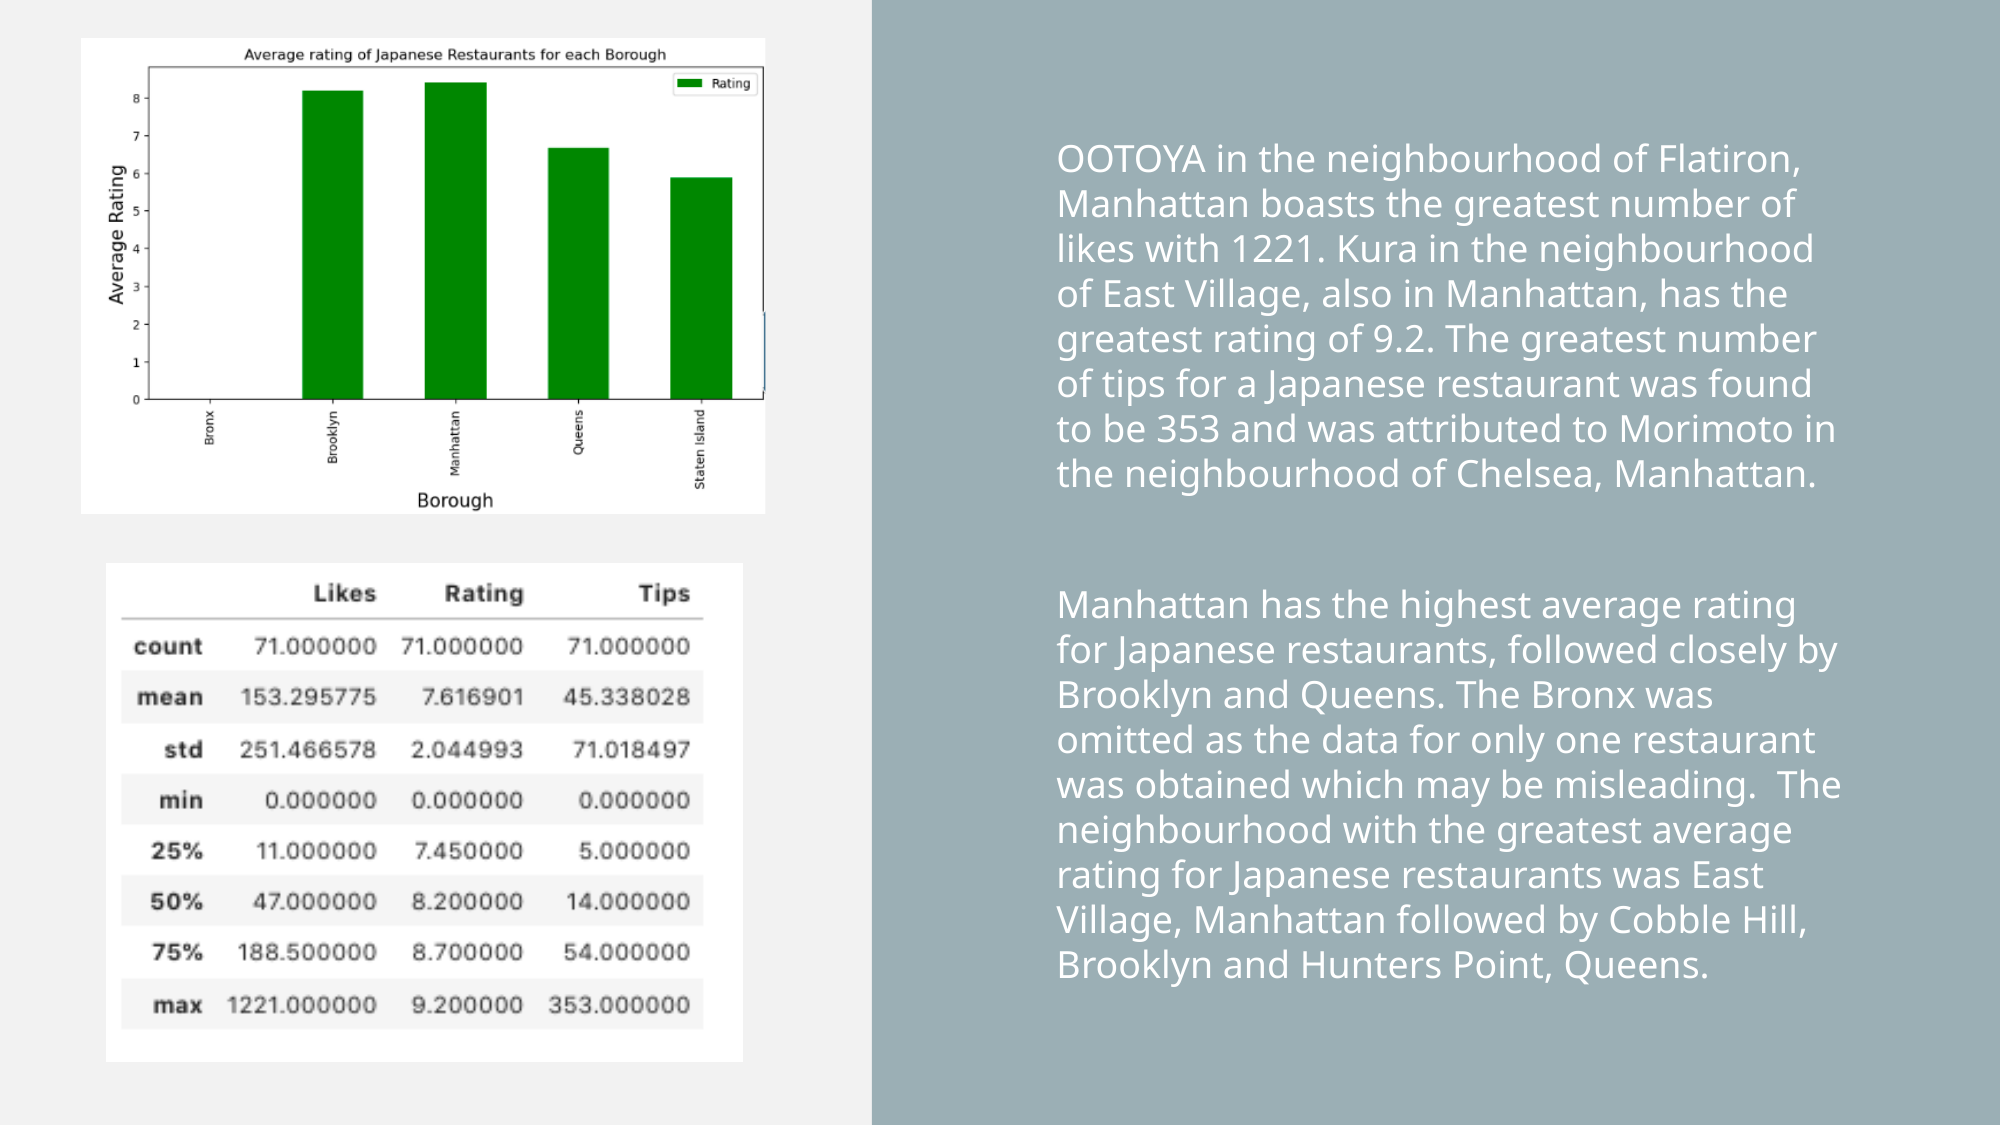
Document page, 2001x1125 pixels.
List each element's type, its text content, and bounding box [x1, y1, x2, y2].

list OOTOYA in the neighbourhood of Flatiron, Manhattan boasts the greatest number of likes with 1221. Kura in the neighbourhood of East Village, also in Manhattan, has the greatest rating of 9.2. The greatest number of tips for a Japanese restaurant was found to be 353 and was attributed to Morimoto in the neighbourhood of Chelsea, Manhattan. Manhattan has the highest average rating for Japanese restaurants, followed closely by Brooklyn and Queens. The Bronx was omitted as the data for only one restaurant was obtained which may be misleading. The neighbourhood with the greatest average rating for Japanese restaurants was East Village, Manhattan followed by Cobble Hill, Brooklyn and Hunters Point, Queens. [1003, 127, 1871, 1011]
picture [106, 562, 743, 1064]
picture [62, 12, 766, 514]
text_box [871, 0, 2000, 1125]
